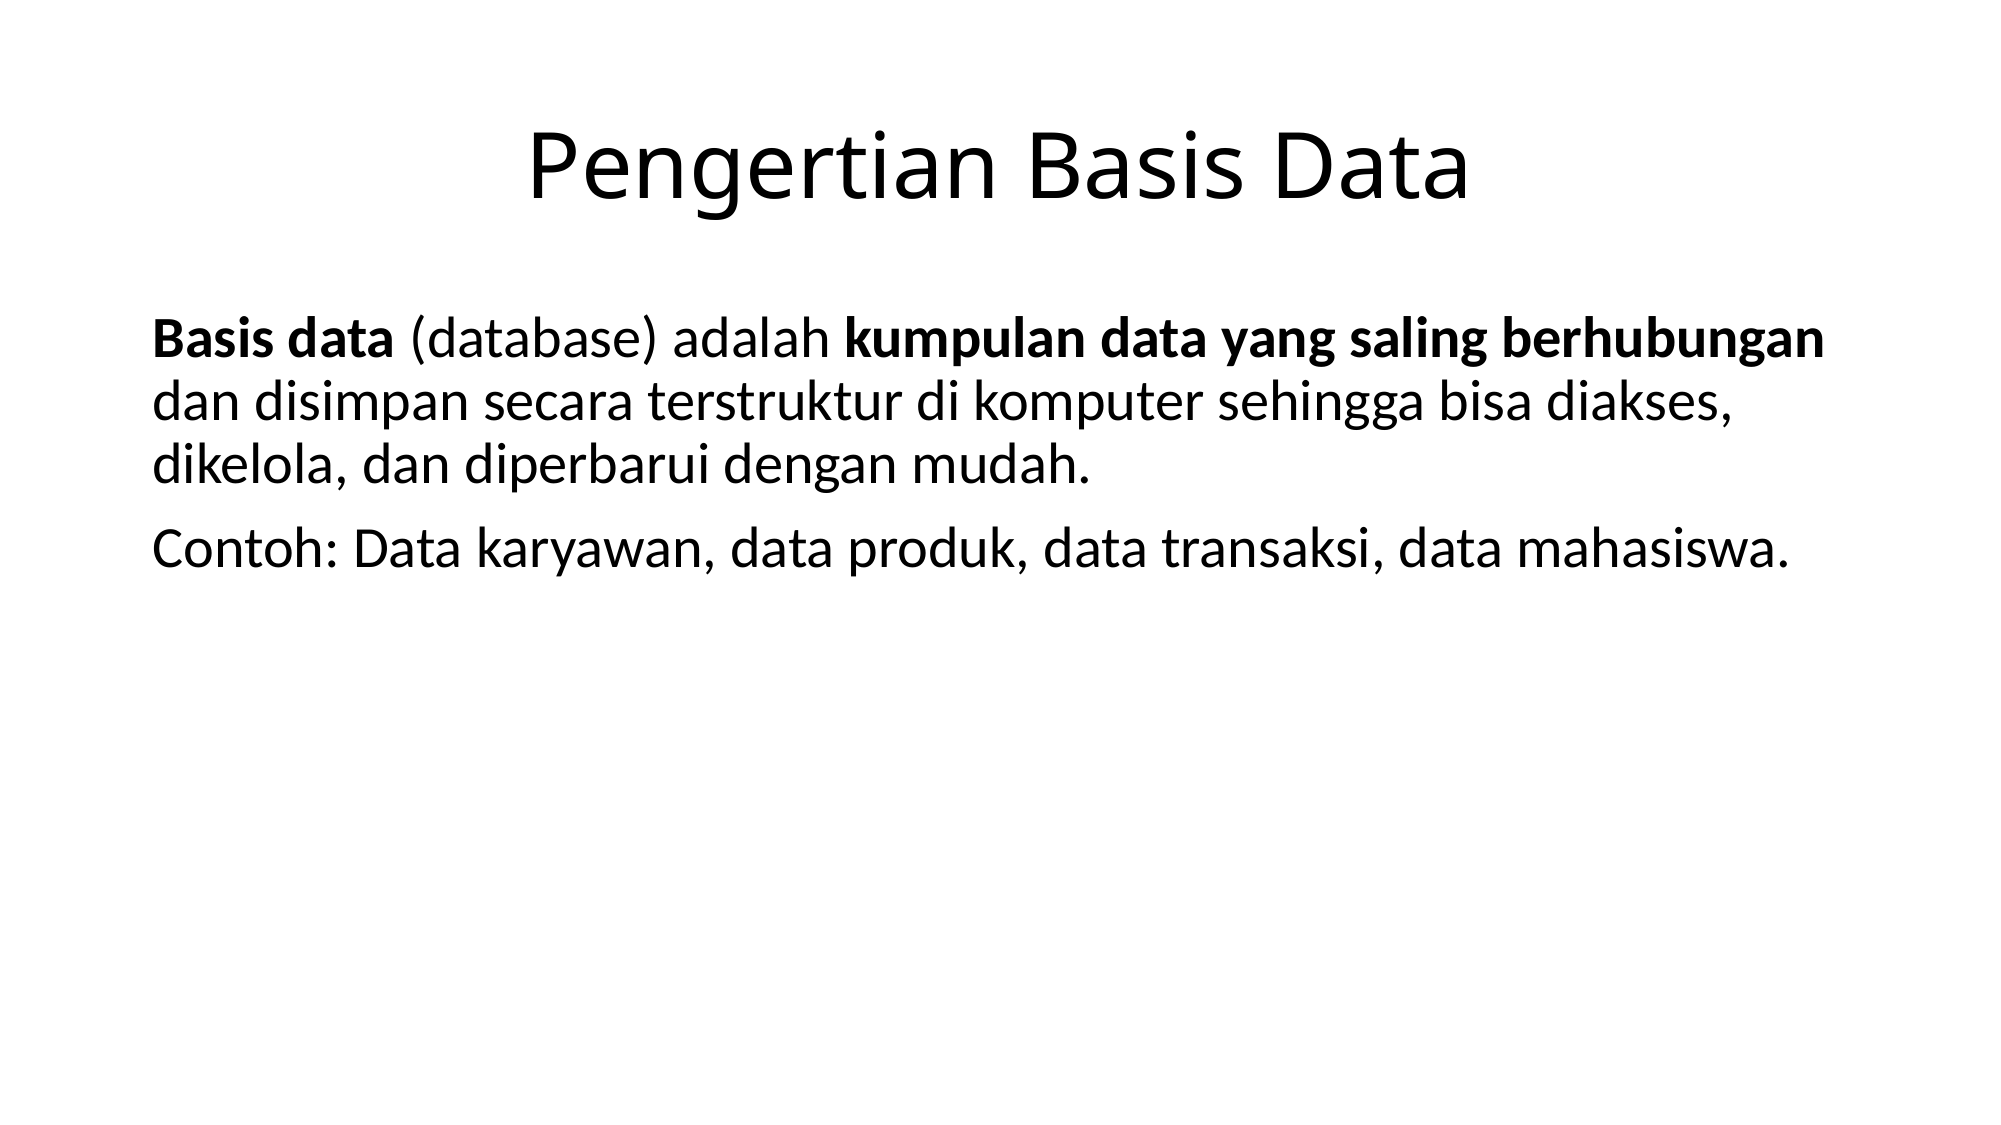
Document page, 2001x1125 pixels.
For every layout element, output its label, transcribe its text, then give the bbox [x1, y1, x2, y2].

title Pengertian Basis Data [137, 59, 1863, 278]
list Basis data (database) adalah kumpulan data yang saling berhubungan dan disimpan secara terstruktur di komputer sehingga bisa diakses, dikelola, dan diperbarui dengan mudah. Contoh: Data karyawan, data produk, data transaksi, data mahasiswa. [137, 299, 1863, 1014]
